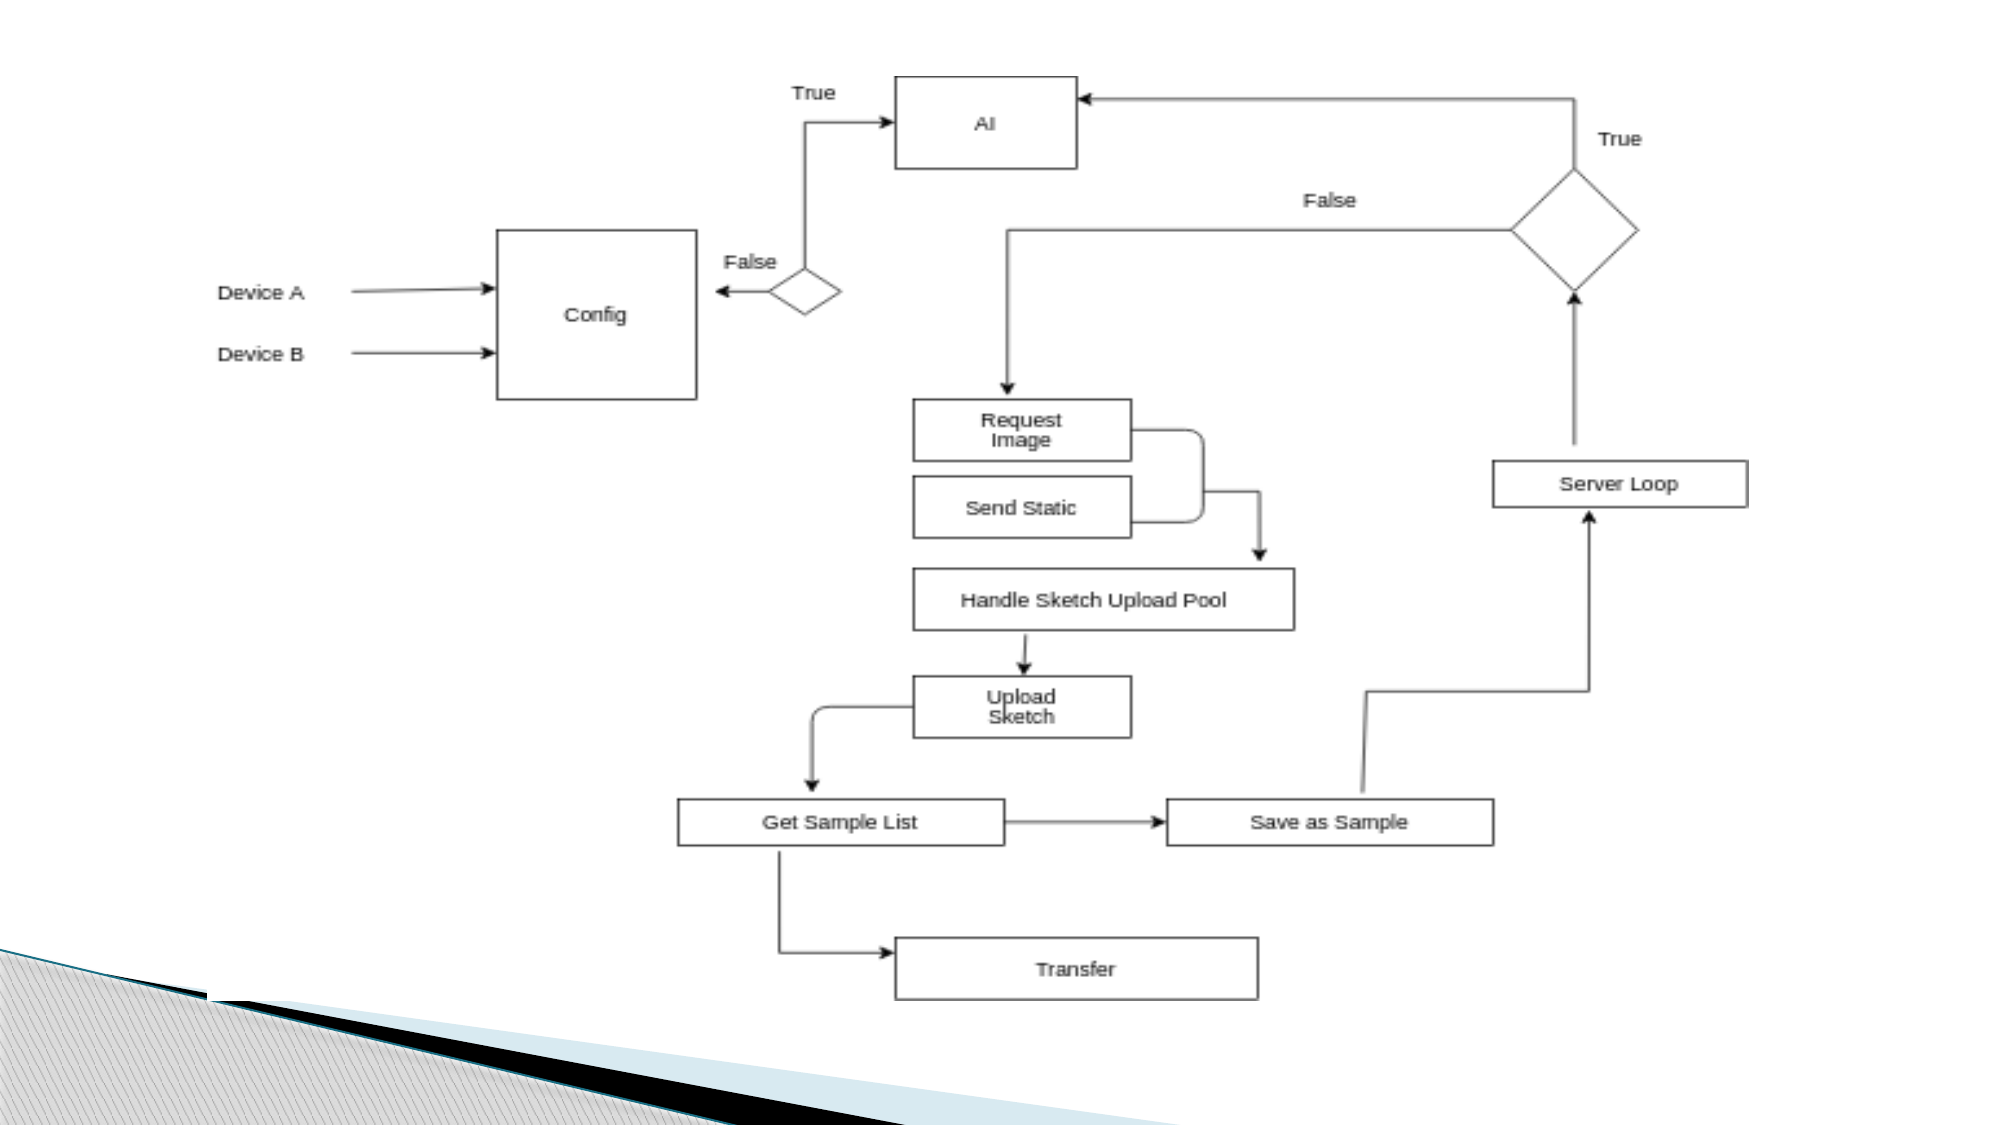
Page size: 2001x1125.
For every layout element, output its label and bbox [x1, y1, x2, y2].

picture [207, 75, 1749, 1001]
